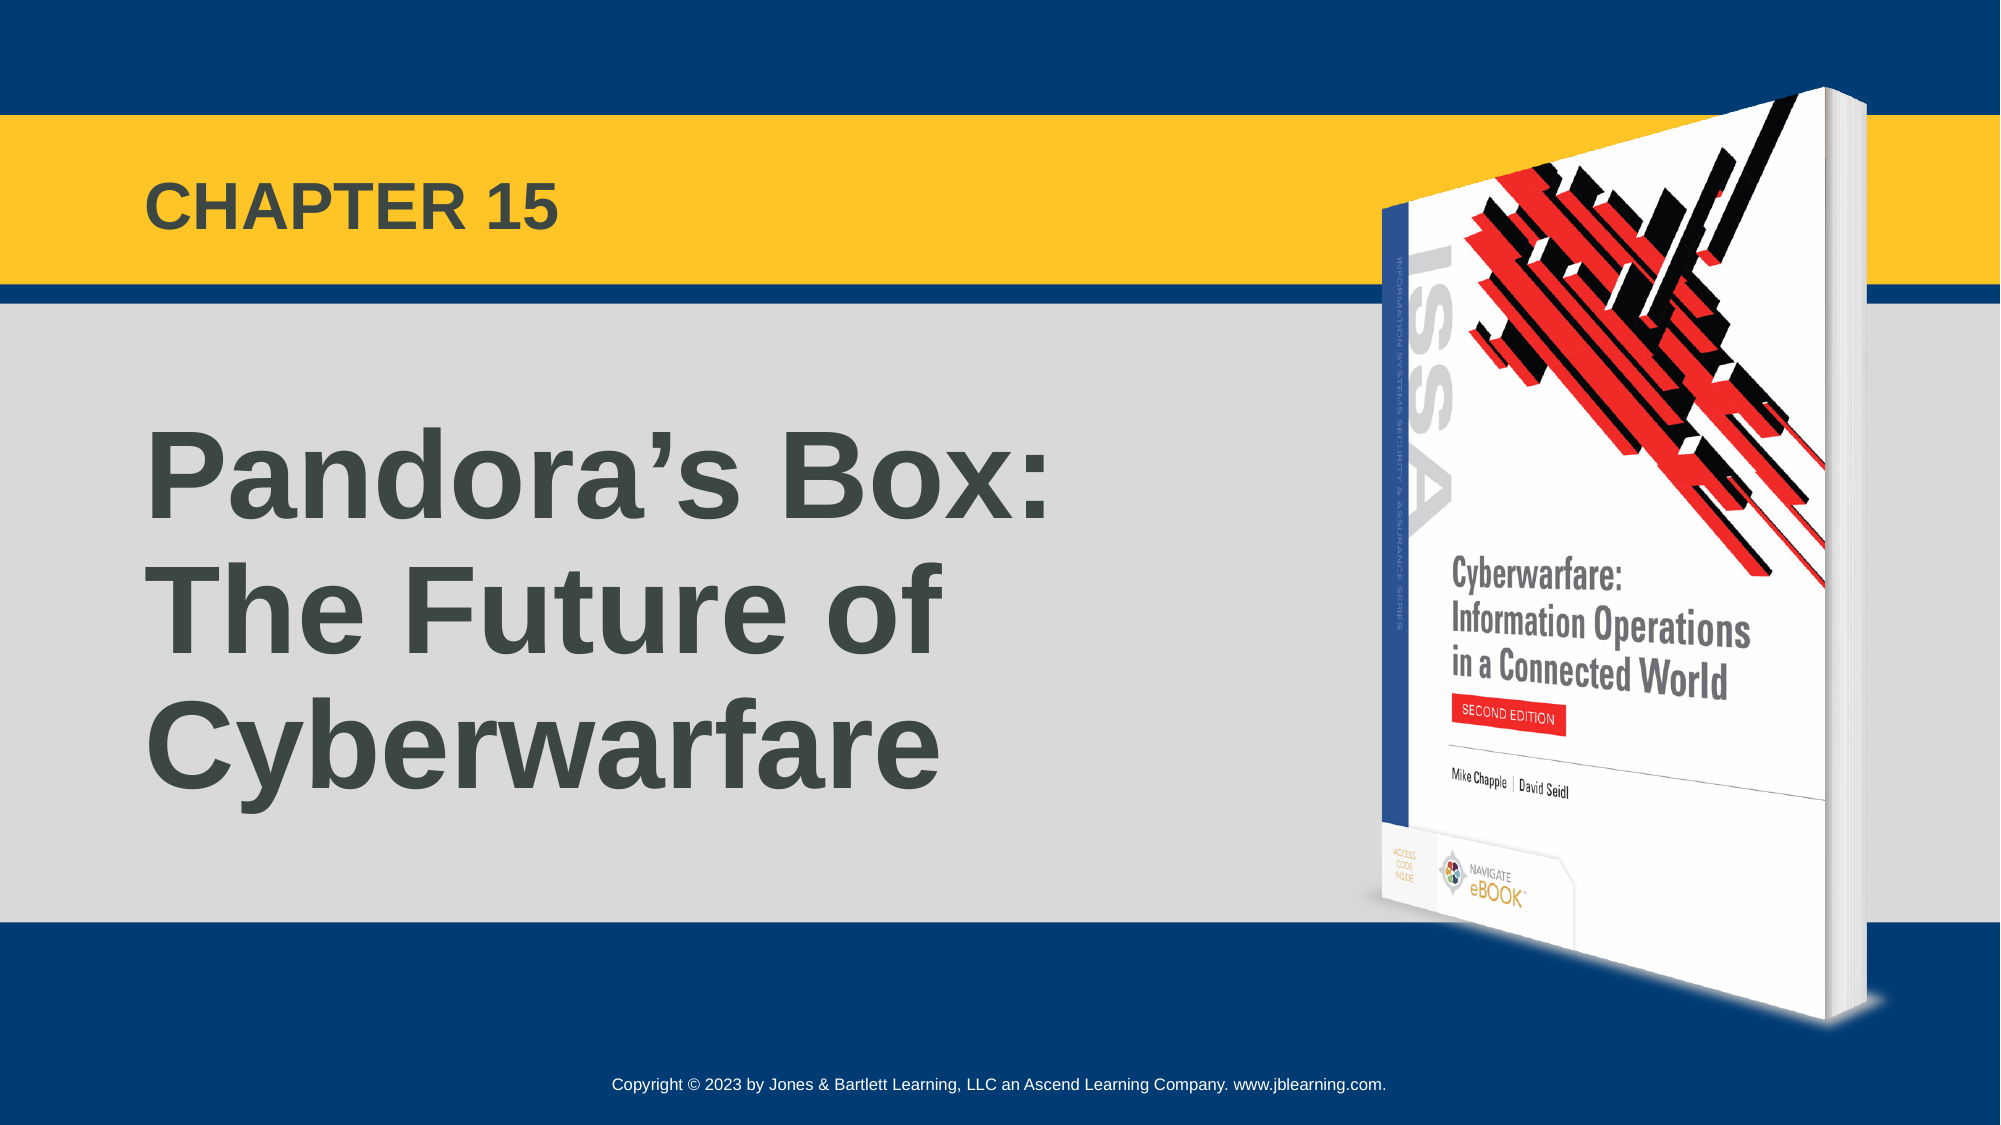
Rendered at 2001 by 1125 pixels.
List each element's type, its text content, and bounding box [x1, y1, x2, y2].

title Pandora’s Box: The Future of Cyberwarfare [144, 360, 1199, 866]
subtitle CHAPTER 15 [144, 138, 1215, 267]
picture [1335, 75, 1914, 1050]
